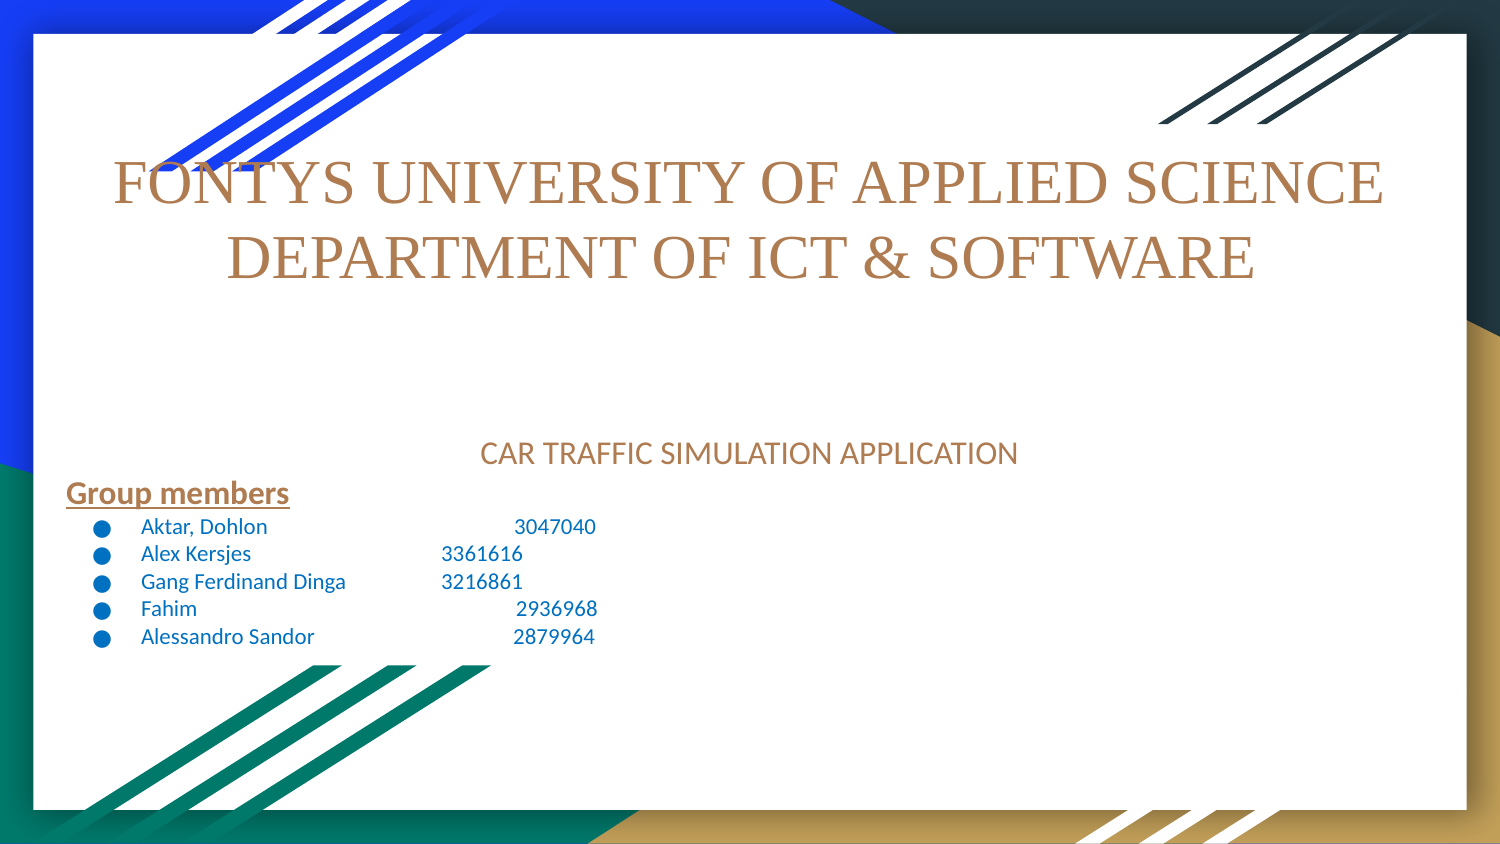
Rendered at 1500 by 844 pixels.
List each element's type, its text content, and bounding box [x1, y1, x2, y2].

subtitle CAR TRAFFIC SIMULATION APPLICATION Group members Aktar, Dohlon 3047040 Alex Kersjes 3361616 Gang Ferdinand Dinga 3216861 Fahim 2936968 Alessandro Sandor 2879964 [51, 416, 1449, 735]
title FONTYS UNIVERSITY OF APPLIED SCIENCE DEPARTMENT OF ICT & SOFTWARE [51, 92, 1449, 340]
